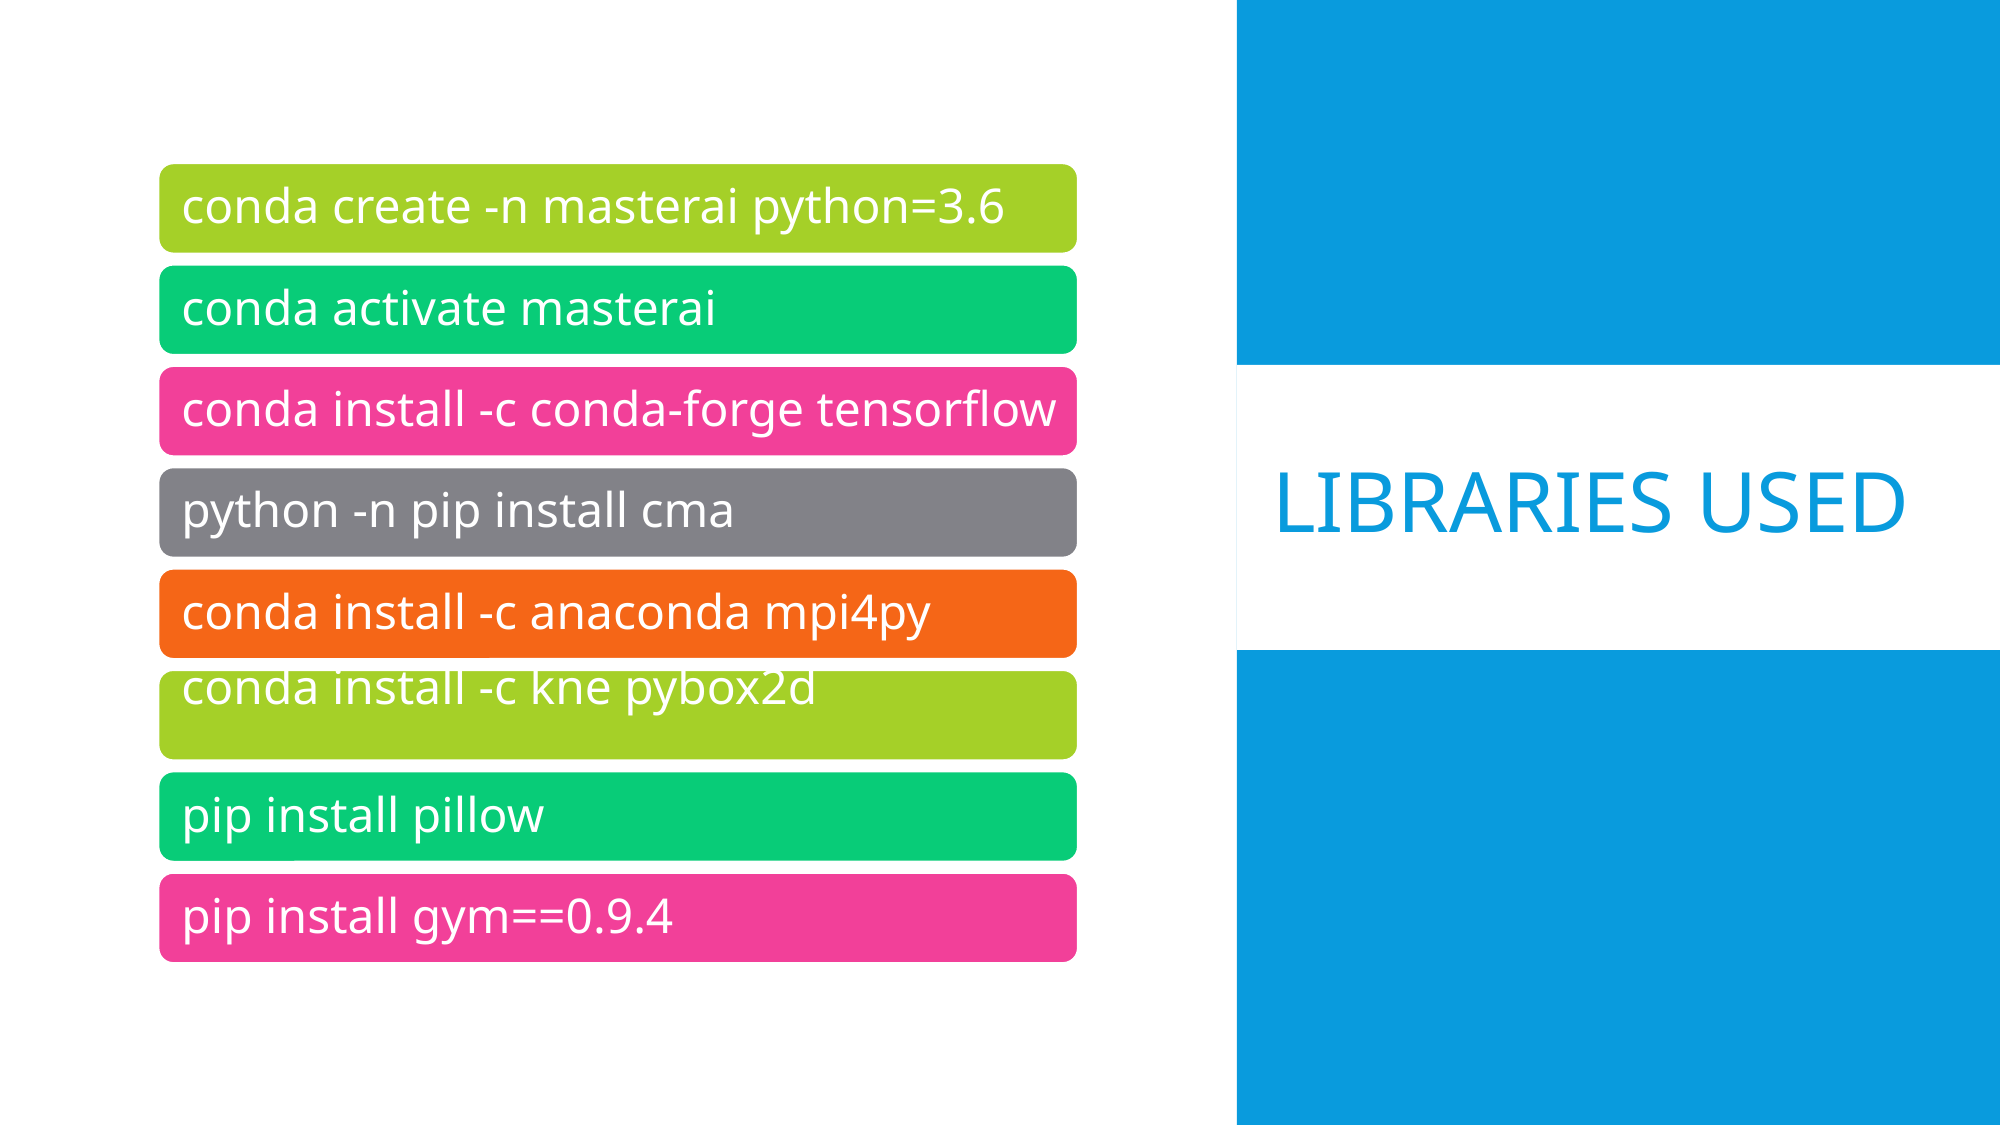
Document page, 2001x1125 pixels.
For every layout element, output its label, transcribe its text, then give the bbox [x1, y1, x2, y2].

text_box [0, 0, 1236, 1125]
text_box [1236, 364, 2000, 651]
text_box [1236, 0, 2000, 364]
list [158, 151, 1079, 975]
text_box [1236, 651, 2000, 1125]
title LIBRARIES USED [1257, 383, 1936, 632]
